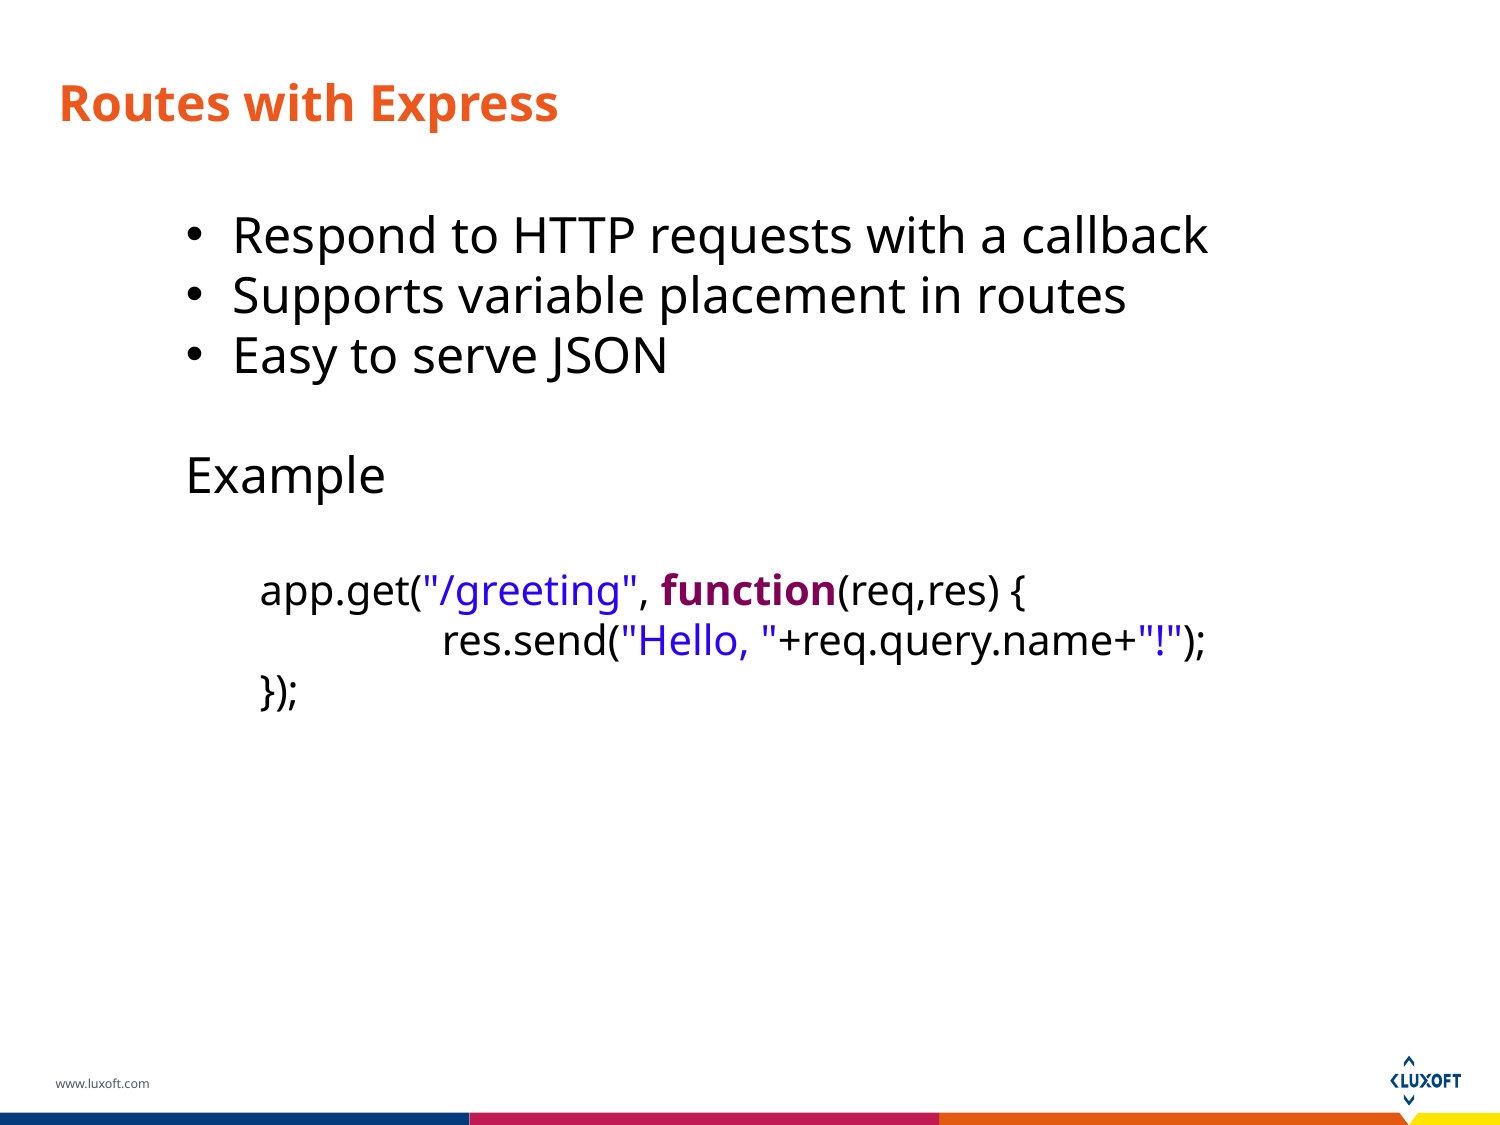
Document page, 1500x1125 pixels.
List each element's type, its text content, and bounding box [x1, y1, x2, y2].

title Routes with Express [47, 59, 1457, 143]
text_box Respond to HTTP requests with a callback Supports variable placement in routes Easy to serve JSON Example app.get("/greeting", function(req,res) { res.send("Hello, "+req.query.name+"!"); }); [171, 196, 1225, 781]
